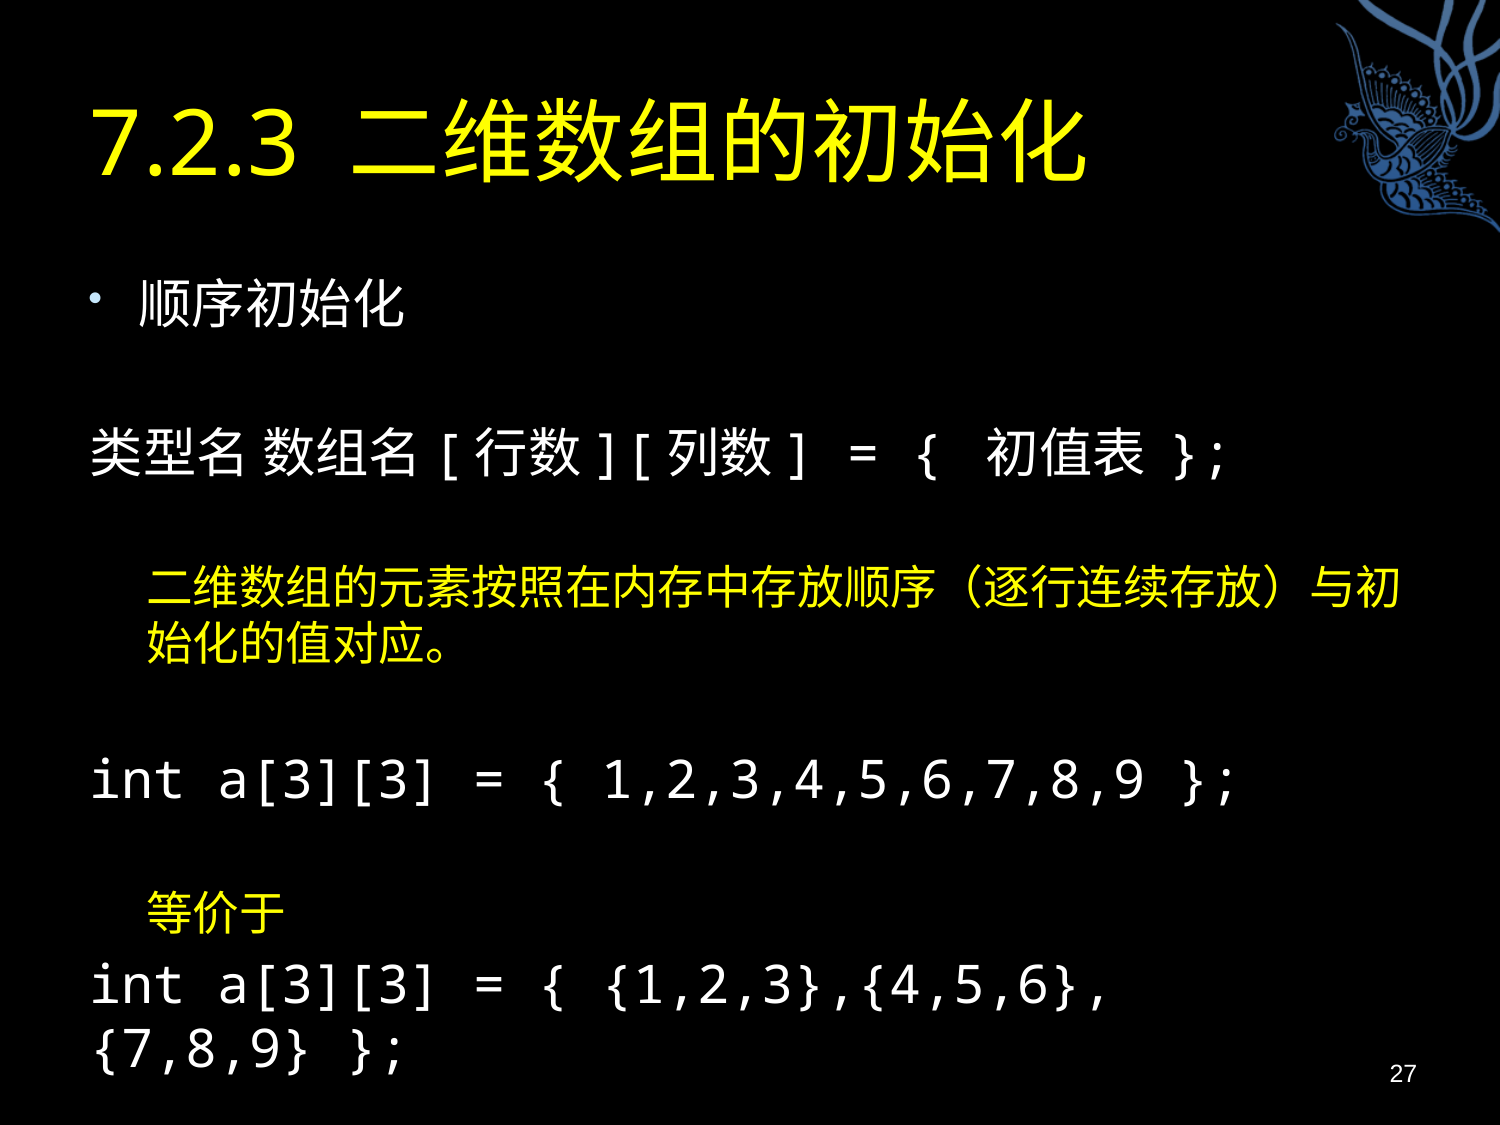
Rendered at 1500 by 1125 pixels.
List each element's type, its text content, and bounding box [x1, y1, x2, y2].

title 7.2.3 二维数组的初始化 [75, 45, 1351, 233]
list 顺序初始化 类型名 数组名[行数][列数] = { 初值表 }; 二维数组的元素按照在内存中存放顺序（逐行连续存放）与初始化的值对应。 int a[3][3] = { 1,2,3,4,5,6,7,8,9 }; 等价于 int a[3][3] = { {1,2,3},{4,5,6},{7,8,9} }; [75, 262, 1425, 1094]
slide_number 27 [1074, 1042, 1425, 1103]
